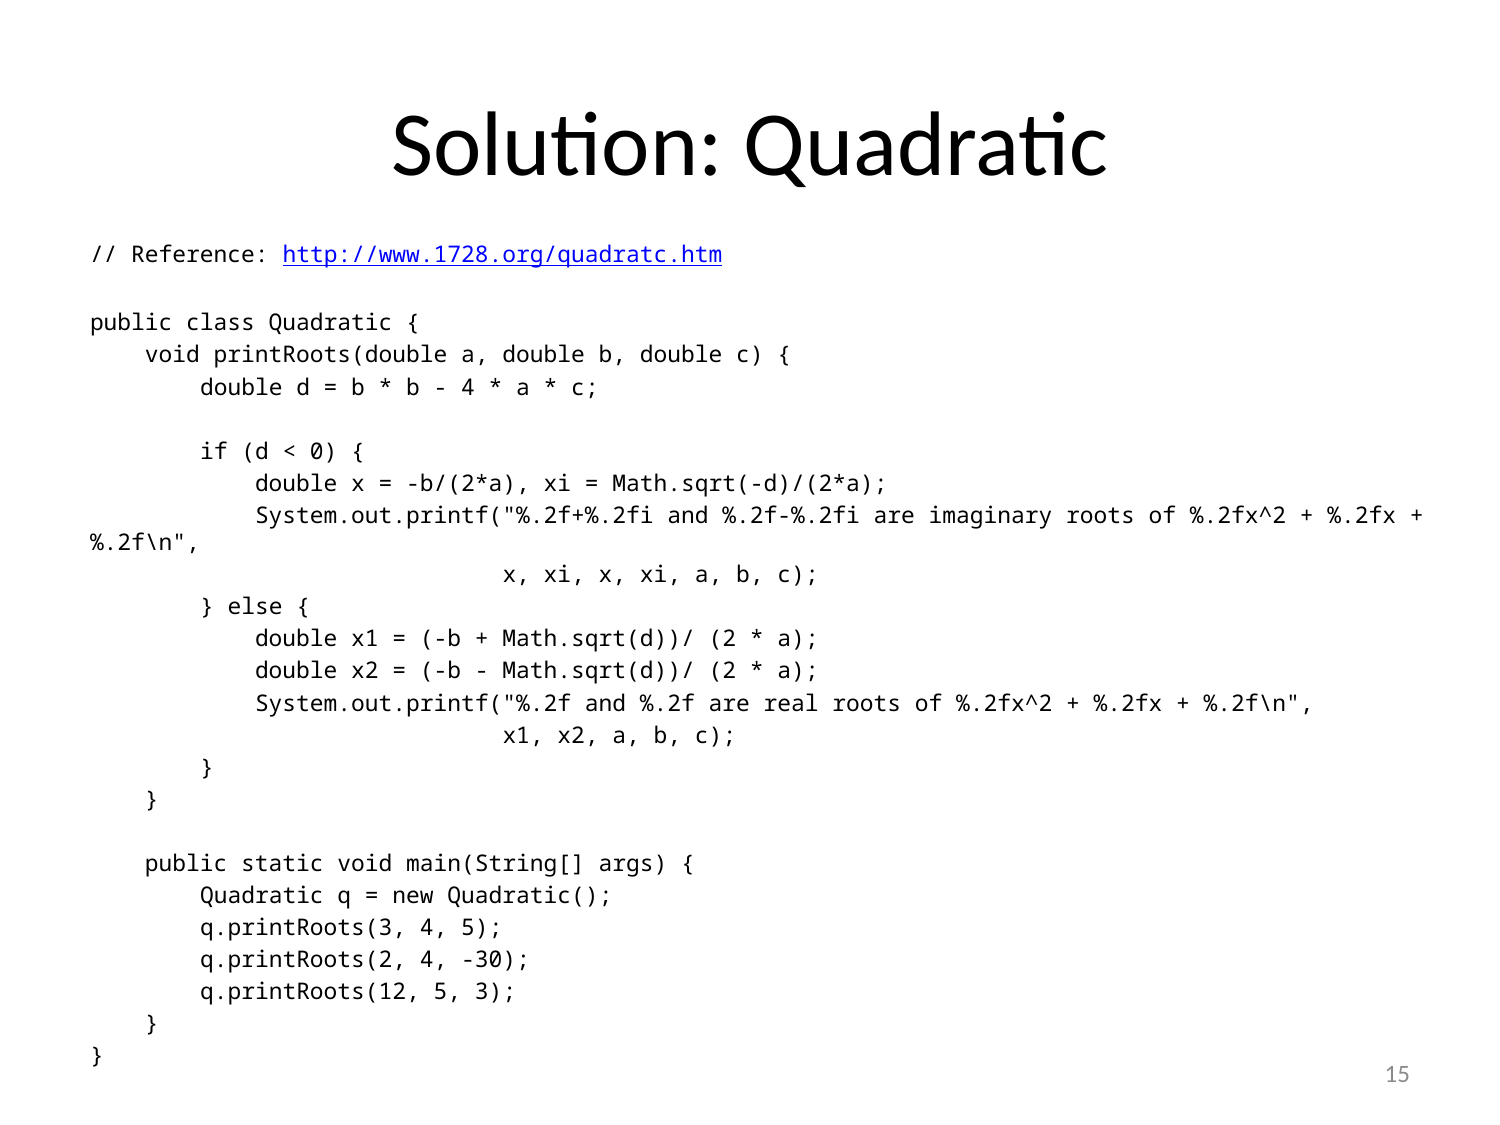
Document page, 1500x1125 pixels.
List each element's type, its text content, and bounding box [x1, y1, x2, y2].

title Solution: Quadratic [75, 45, 1425, 232]
list // Reference: http://www.1728.org/quadratc.htm public class Quadratic { void printRoots(double a, double b, double c) { double d = b * b - 4 * a * c; if (d < 0) { double x = -b/(2*a), xi = Math.sqrt(-d)/(2*a); System.out.printf("%.2f+%.2fi and %.2f-%.2fi are imaginary roots of %.2fx^2 + %.2fx + %.2f\n", x, xi, x, xi, a, b, c); } else { double x1 = (-b + Math.sqrt(d))/ (2 * a); double x2 = (-b - Math.sqrt(d))/ (2 * a); System.out.printf("%.2f and %.2f are real roots of %.2fx^2 + %.2fx + %.2f\n", x1, x2, a, b, c); } } public static void main(String[] args) { Quadratic q = new Quadratic(); q.printRoots(3, 4, 5); q.printRoots(2, 4, -30); q.printRoots(12, 5, 3); } } [75, 232, 1474, 1005]
slide_number 15 [1074, 1042, 1425, 1103]
